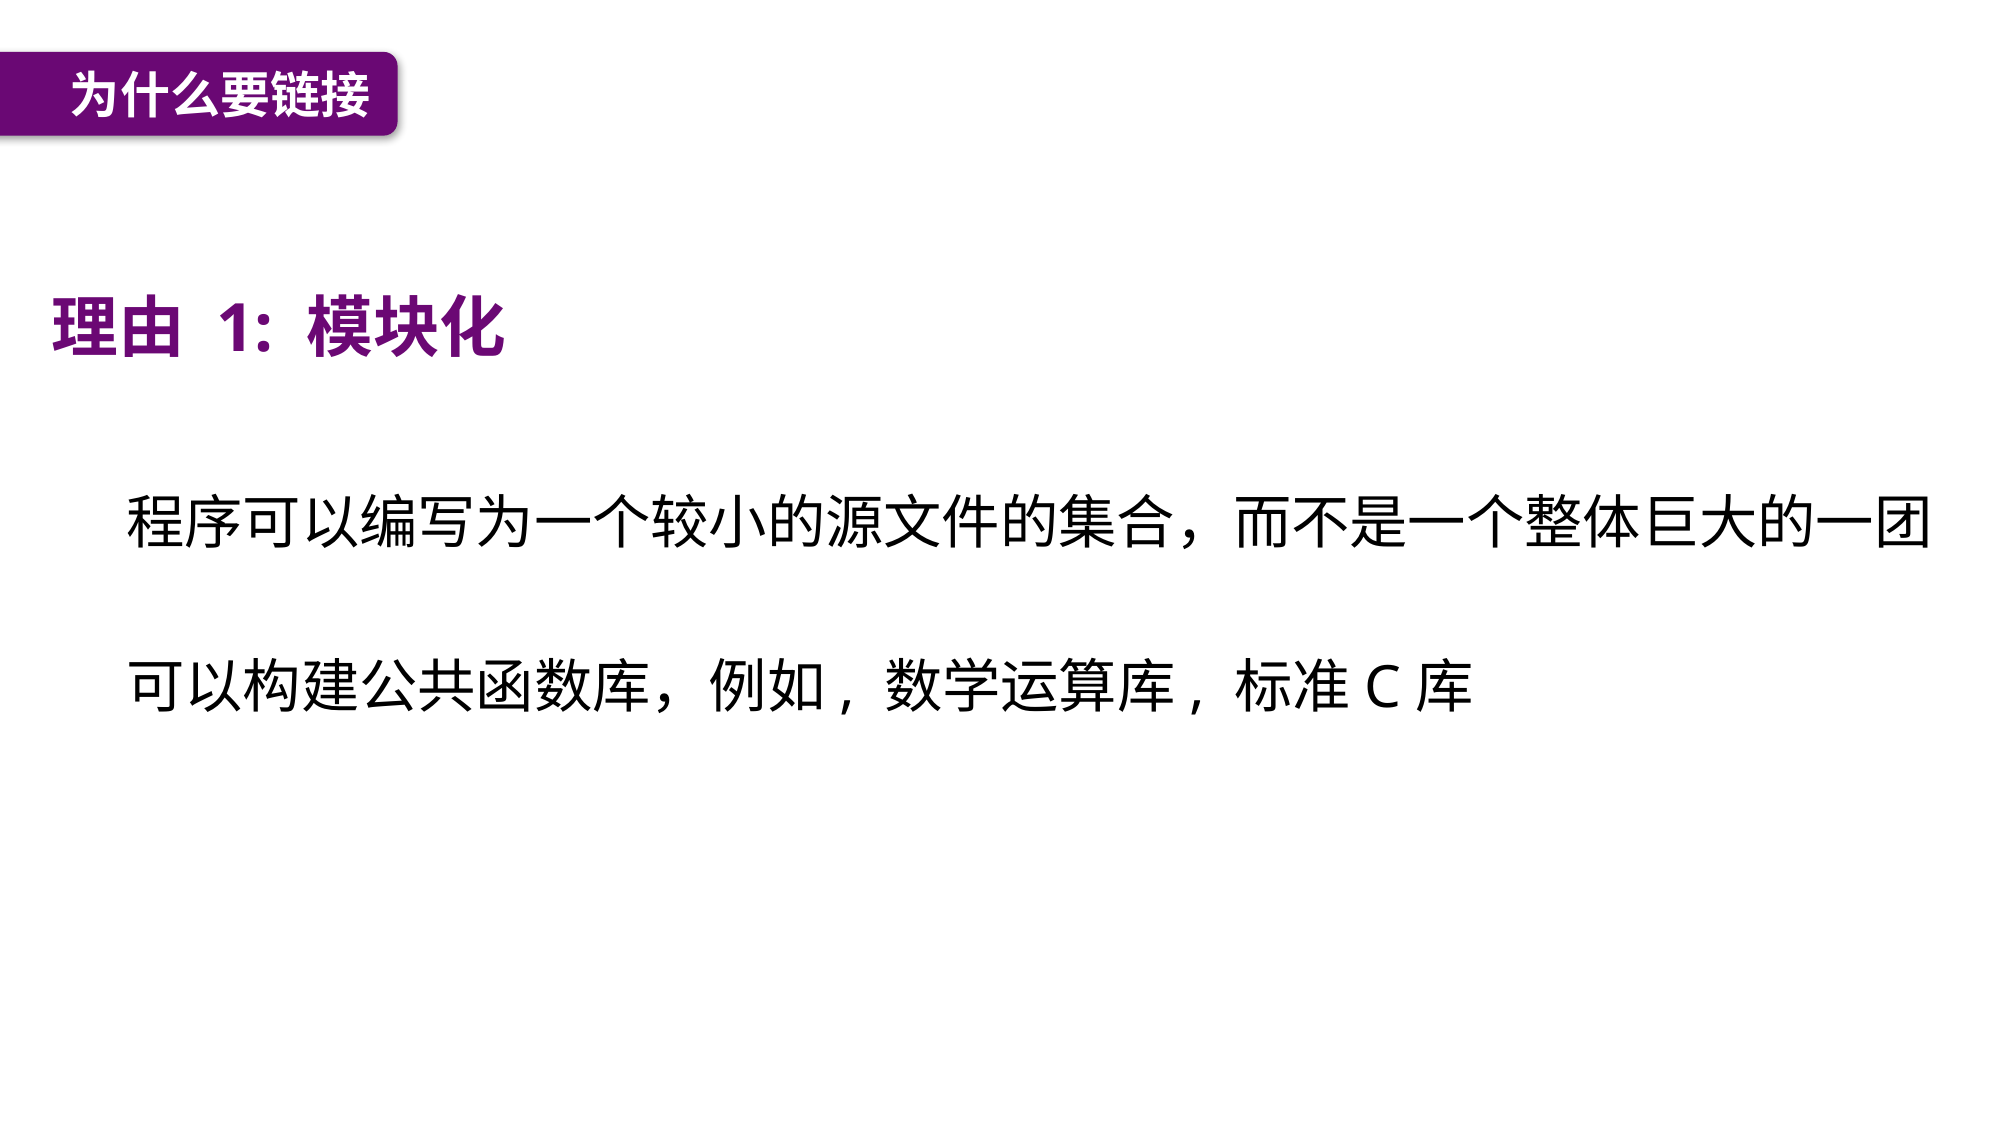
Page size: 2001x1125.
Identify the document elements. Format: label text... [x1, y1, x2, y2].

text_box [0, 51, 388, 136]
list 理由 1: 模块化 程序可以编写为一个较小的源文件的集合，而不是一个整体巨大的一团 可以构建公共函数库，例如, 数学运算库, 标准C库 [36, 261, 1964, 1038]
text_box 为什么要链接 [55, 52, 418, 135]
